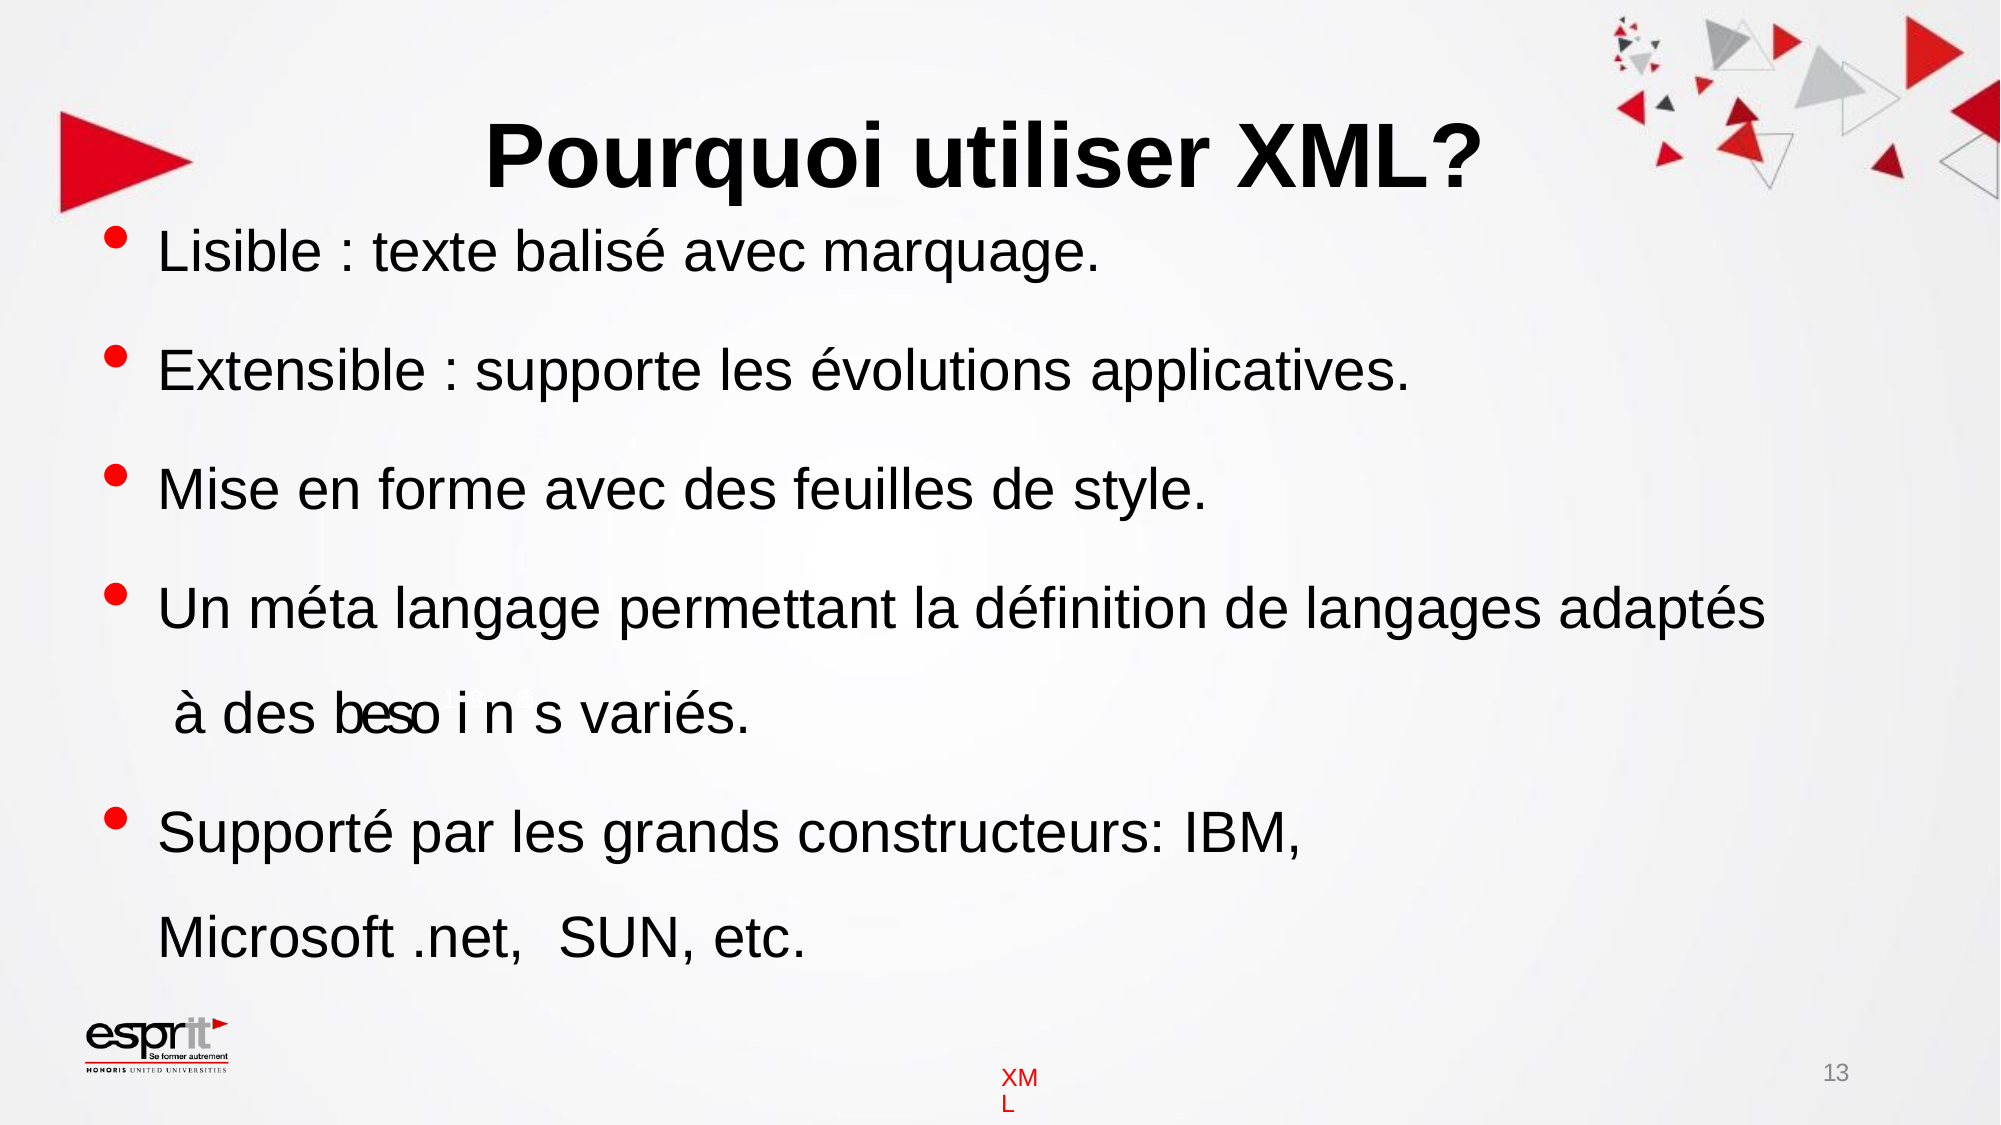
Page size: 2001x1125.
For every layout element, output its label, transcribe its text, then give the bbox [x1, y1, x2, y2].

slide_number 13 [1816, 1060, 1855, 1125]
picture [0, 0, 2000, 1125]
text_box Lisible : texte balisé avec marquage. Extensible : supporte les évolutions applicatives. Mise en forme avec des feuilles de style. Un méta langage permettant la définition de langages adaptés à des beso1i9n86s variés. Supporté par les grands constructeurs: IBM, Microsoft .net, SUN, etc. [97, 197, 1774, 969]
title Pourquoi utiliser XML? [482, 93, 1489, 197]
footer XML [998, 1065, 1049, 1125]
